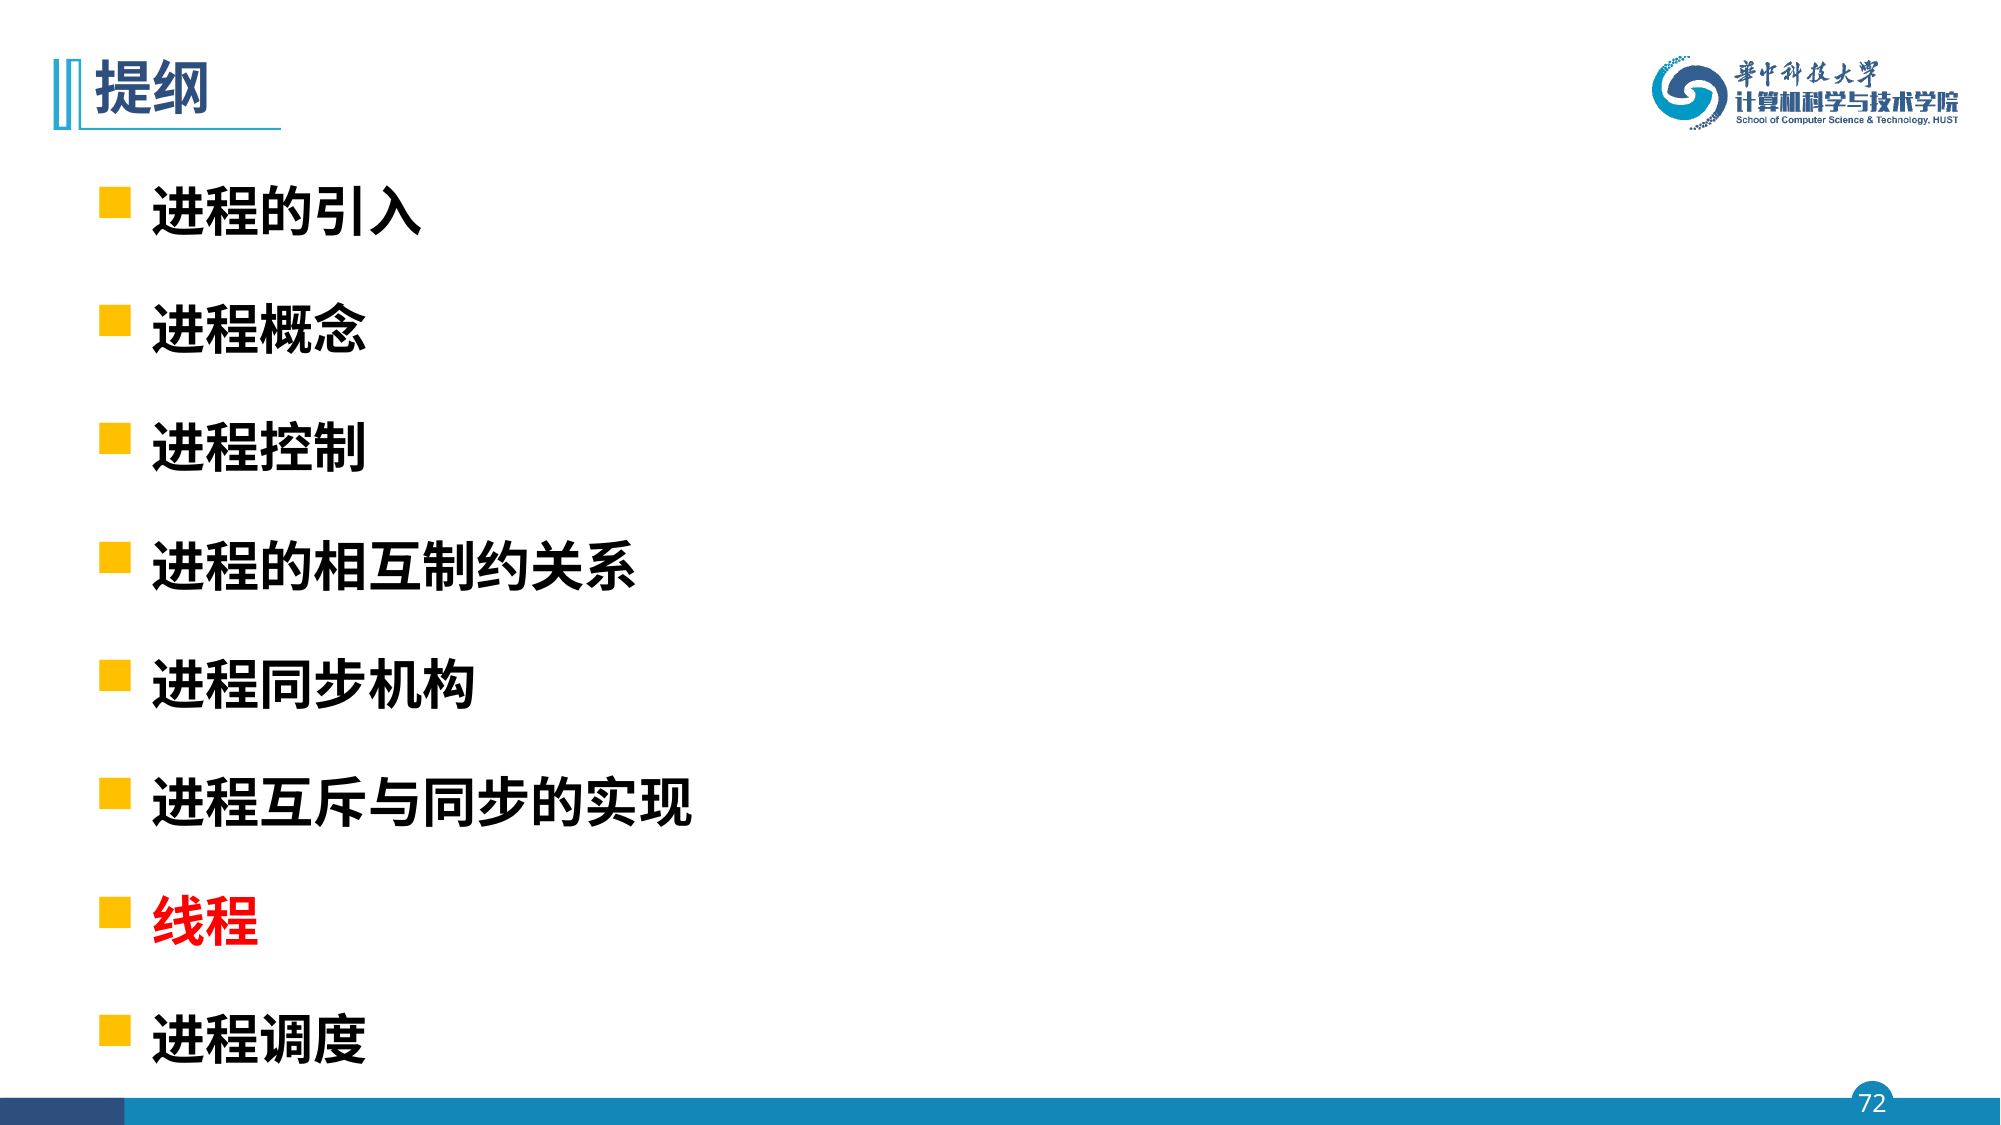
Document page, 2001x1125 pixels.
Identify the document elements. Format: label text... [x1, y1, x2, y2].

picture [1653, 56, 1678, 79]
list 进程的引入 进程概念 进程控制 进程的相互制约关系 进程同步机构 进程互斥与同步的实现 线程 进程调度 [80, 137, 1933, 1098]
picture [1653, 56, 1958, 130]
title 提纲 [80, 51, 1653, 137]
